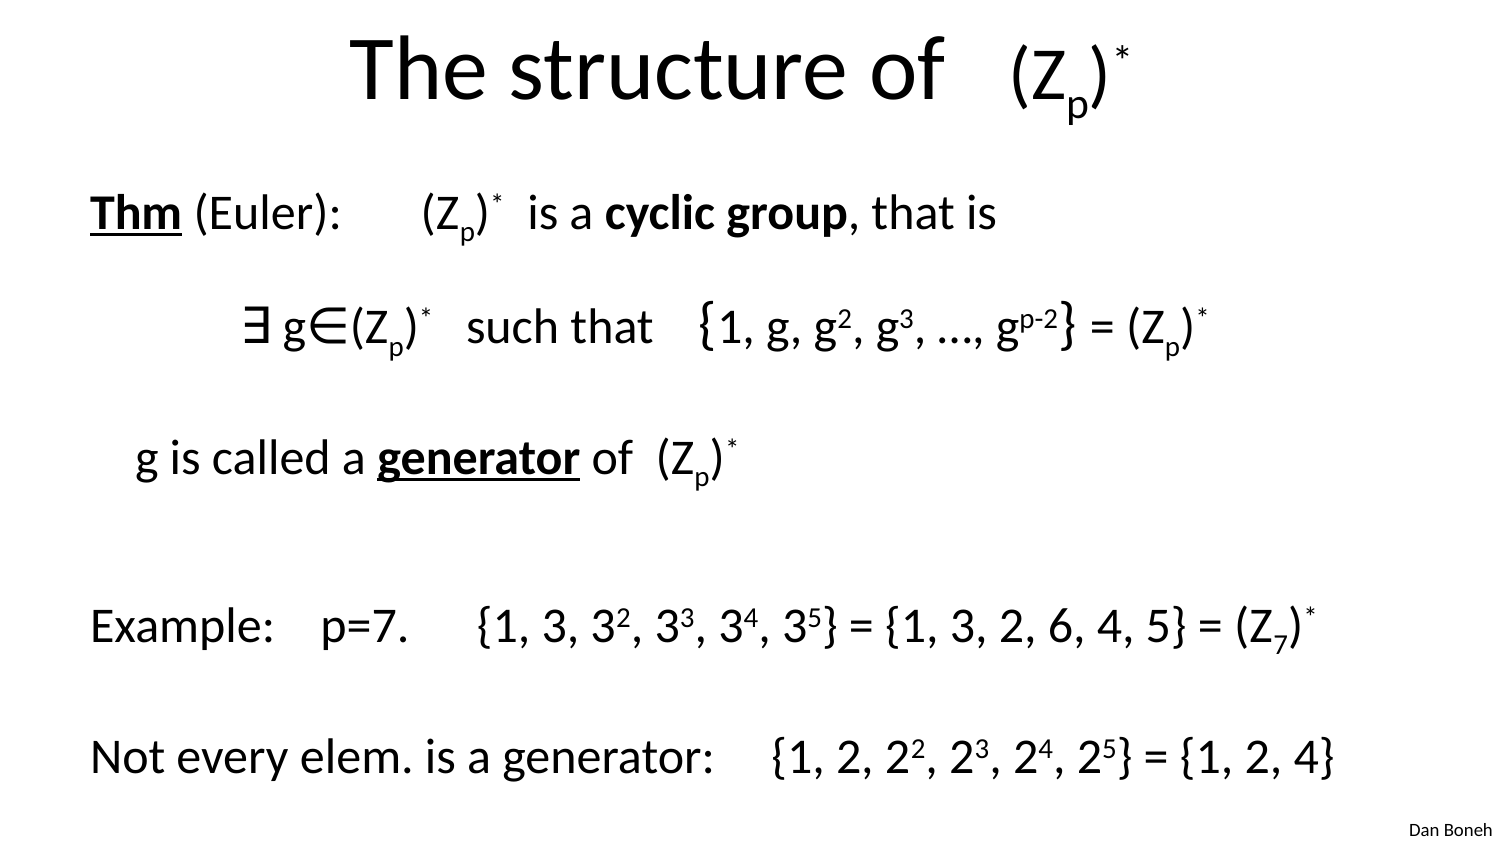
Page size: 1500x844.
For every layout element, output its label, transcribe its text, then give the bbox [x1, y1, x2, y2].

title The structure of (Zp)* [75, 0, 1425, 138]
list Thm (Euler): (Zp)* is a cyclic group, that is ∃ g∈(Zp)* such that {1, g, g2, g3, …, gp-2} = (Zp)* g is called a generator of (Zp)* Example: p=7. {1, 3, 32, 33, 34, 35} = {1, 3, 2, 6, 4, 5} = (Z7)* Not every elem. is a generator: {1, 2, 22, 23, 24, 25} = {1, 2, 4} [75, 171, 1463, 844]
